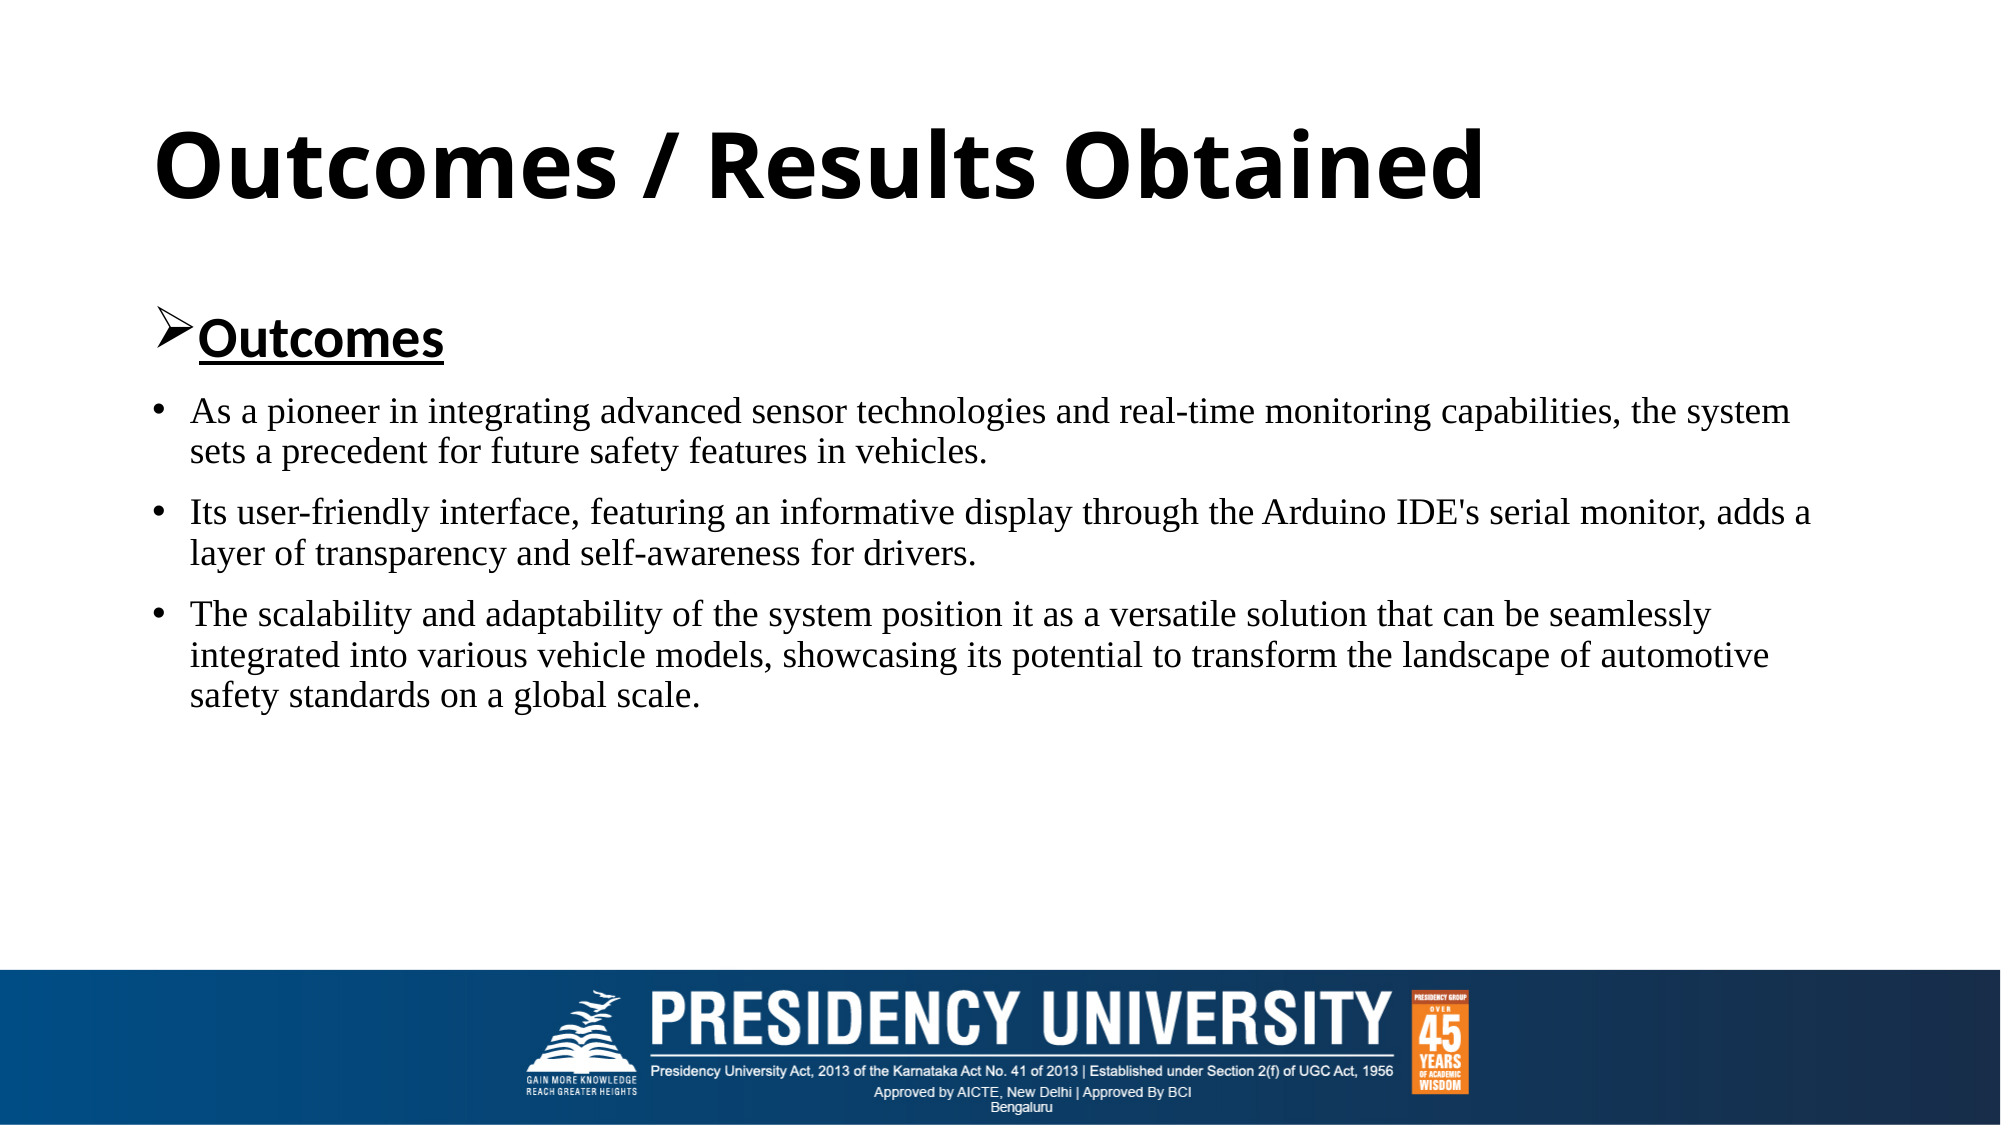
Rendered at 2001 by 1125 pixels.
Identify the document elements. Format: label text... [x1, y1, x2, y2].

title Outcomes / Results Obtained [137, 59, 1863, 278]
list Outcomes As a pioneer in integrating advanced sensor technologies and real-time monitoring capabilities, the system sets a precedent for future safety features in vehicles. Its user-friendly interface, featuring an informative display through the Arduino IDE's serial monitor, adds a layer of transparency and self-awareness for drivers. The scalability and adaptability of the system position it as a versatile solution that can be seamlessly integrated into various vehicle models, showcasing its potential to transform the landscape of automotive safety standards on a global scale. [137, 299, 1863, 738]
picture [0, 0, 2001, 1125]
